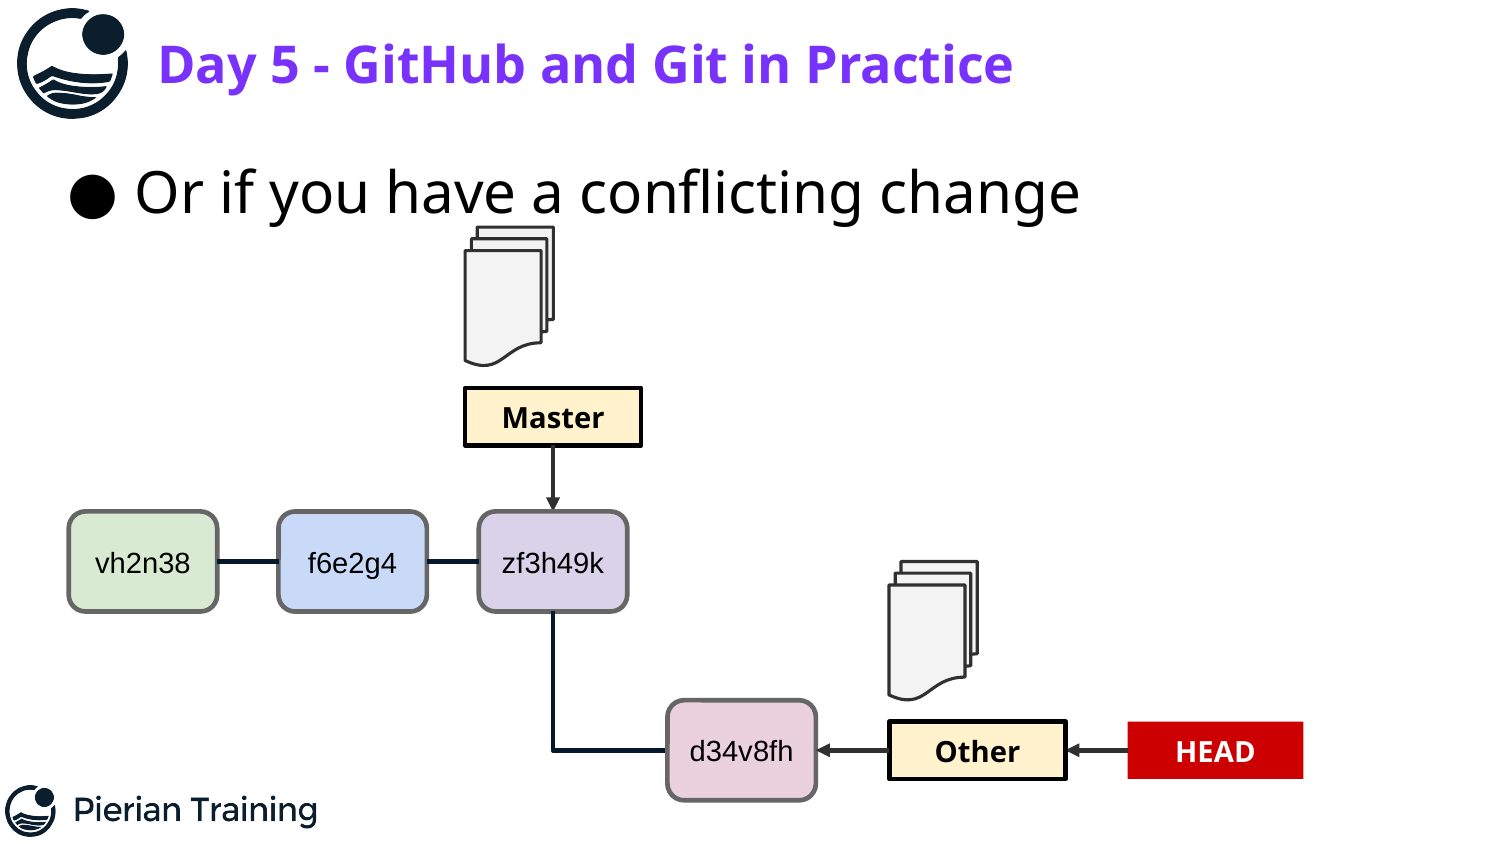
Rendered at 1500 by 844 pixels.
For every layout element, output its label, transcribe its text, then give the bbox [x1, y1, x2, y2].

picture [4, 785, 318, 837]
text_box Day 5 - GitHub and Git in Practice [142, 16, 1432, 110]
text_box zf3h49k [478, 511, 628, 612]
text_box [552, 611, 668, 751]
text_box vh2n38 [68, 511, 218, 612]
text_box Master [465, 387, 641, 446]
text_box HEAD [1127, 721, 1304, 779]
picture [16, 8, 128, 120]
text_box [888, 561, 978, 700]
text_box [465, 227, 554, 366]
text_box f6e2g4 [278, 511, 427, 612]
text_box Other [889, 721, 1066, 779]
text_box d34v8fh [667, 700, 816, 801]
text_box Or if you have a conflicting change [44, 140, 1432, 241]
